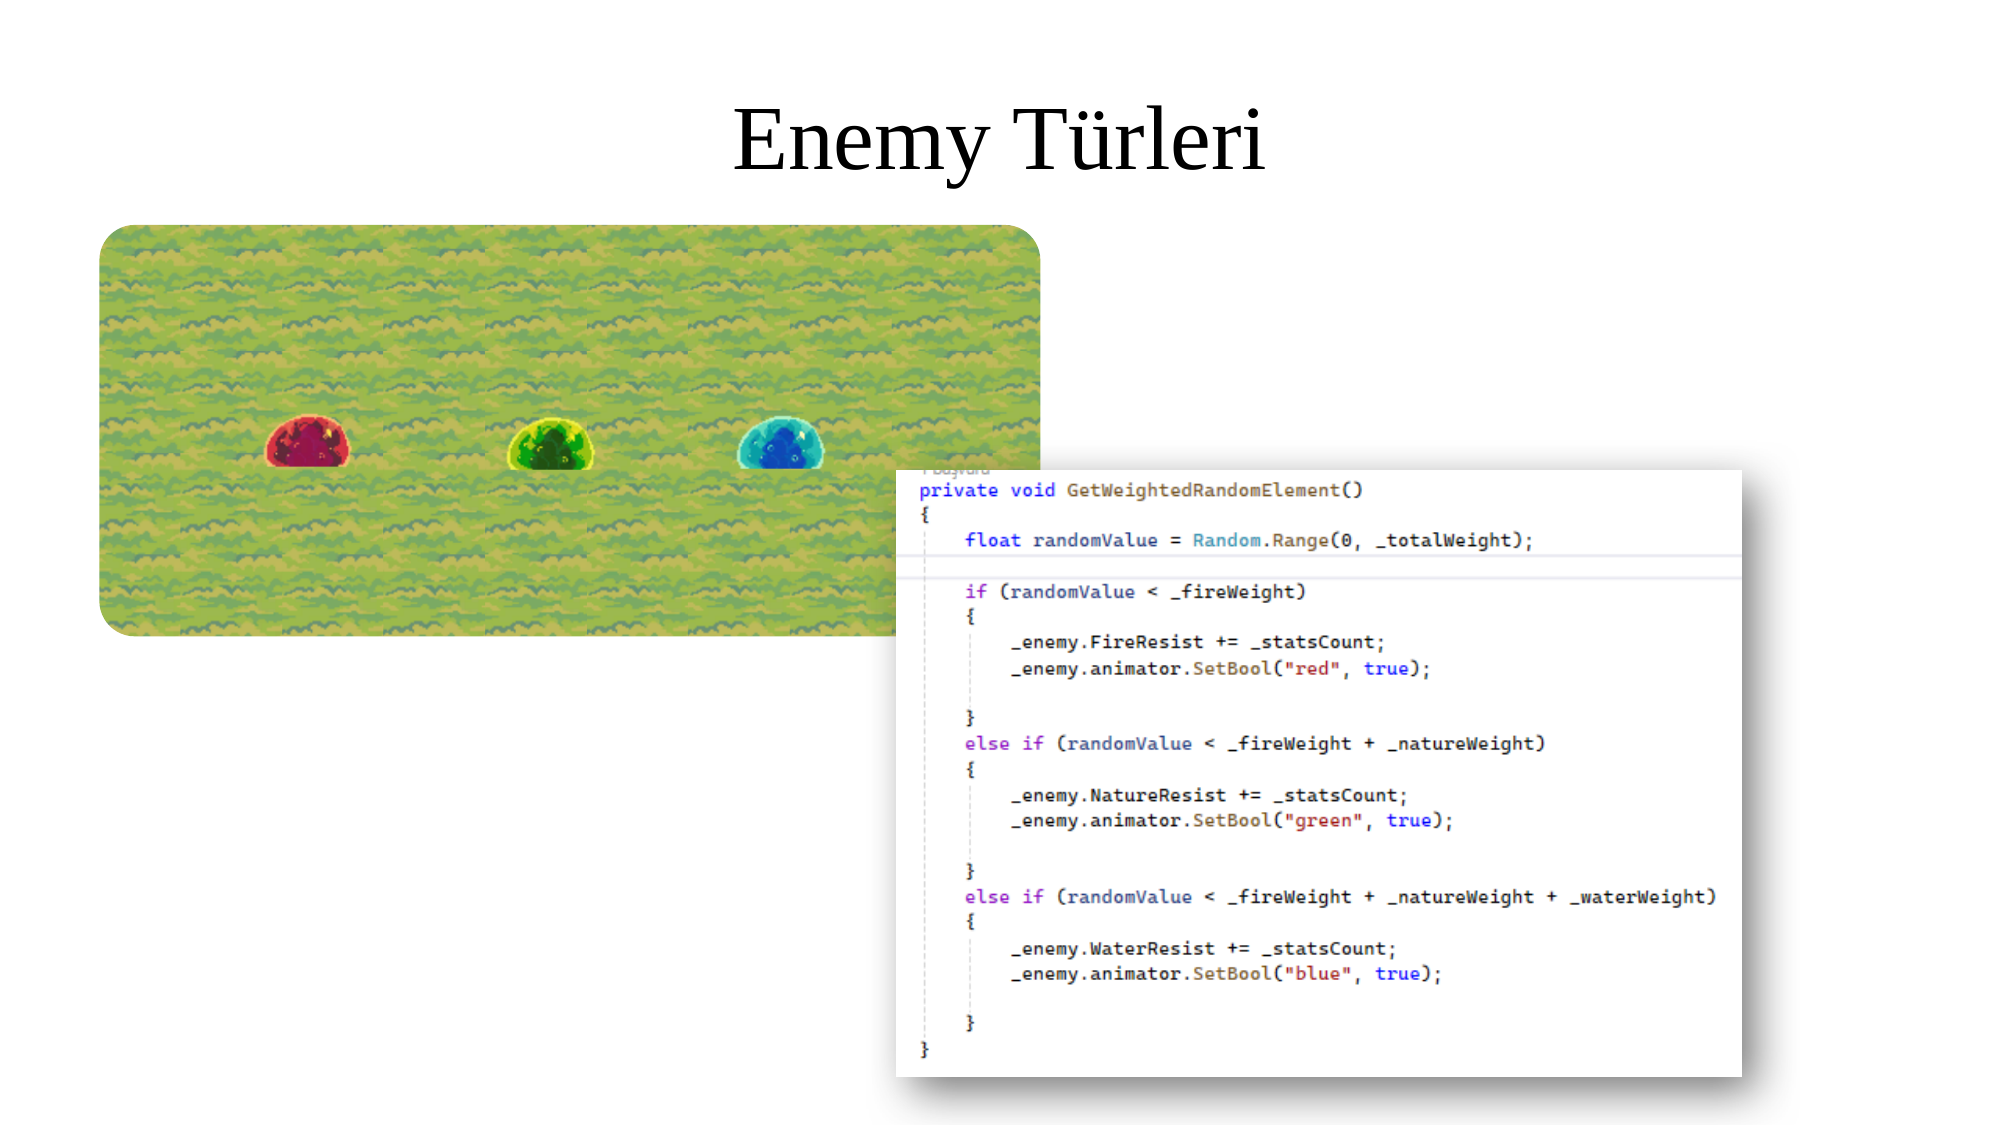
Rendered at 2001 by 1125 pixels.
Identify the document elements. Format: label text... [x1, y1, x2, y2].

title Enemy Türleri [137, 59, 1863, 220]
picture [98, 224, 1743, 1078]
